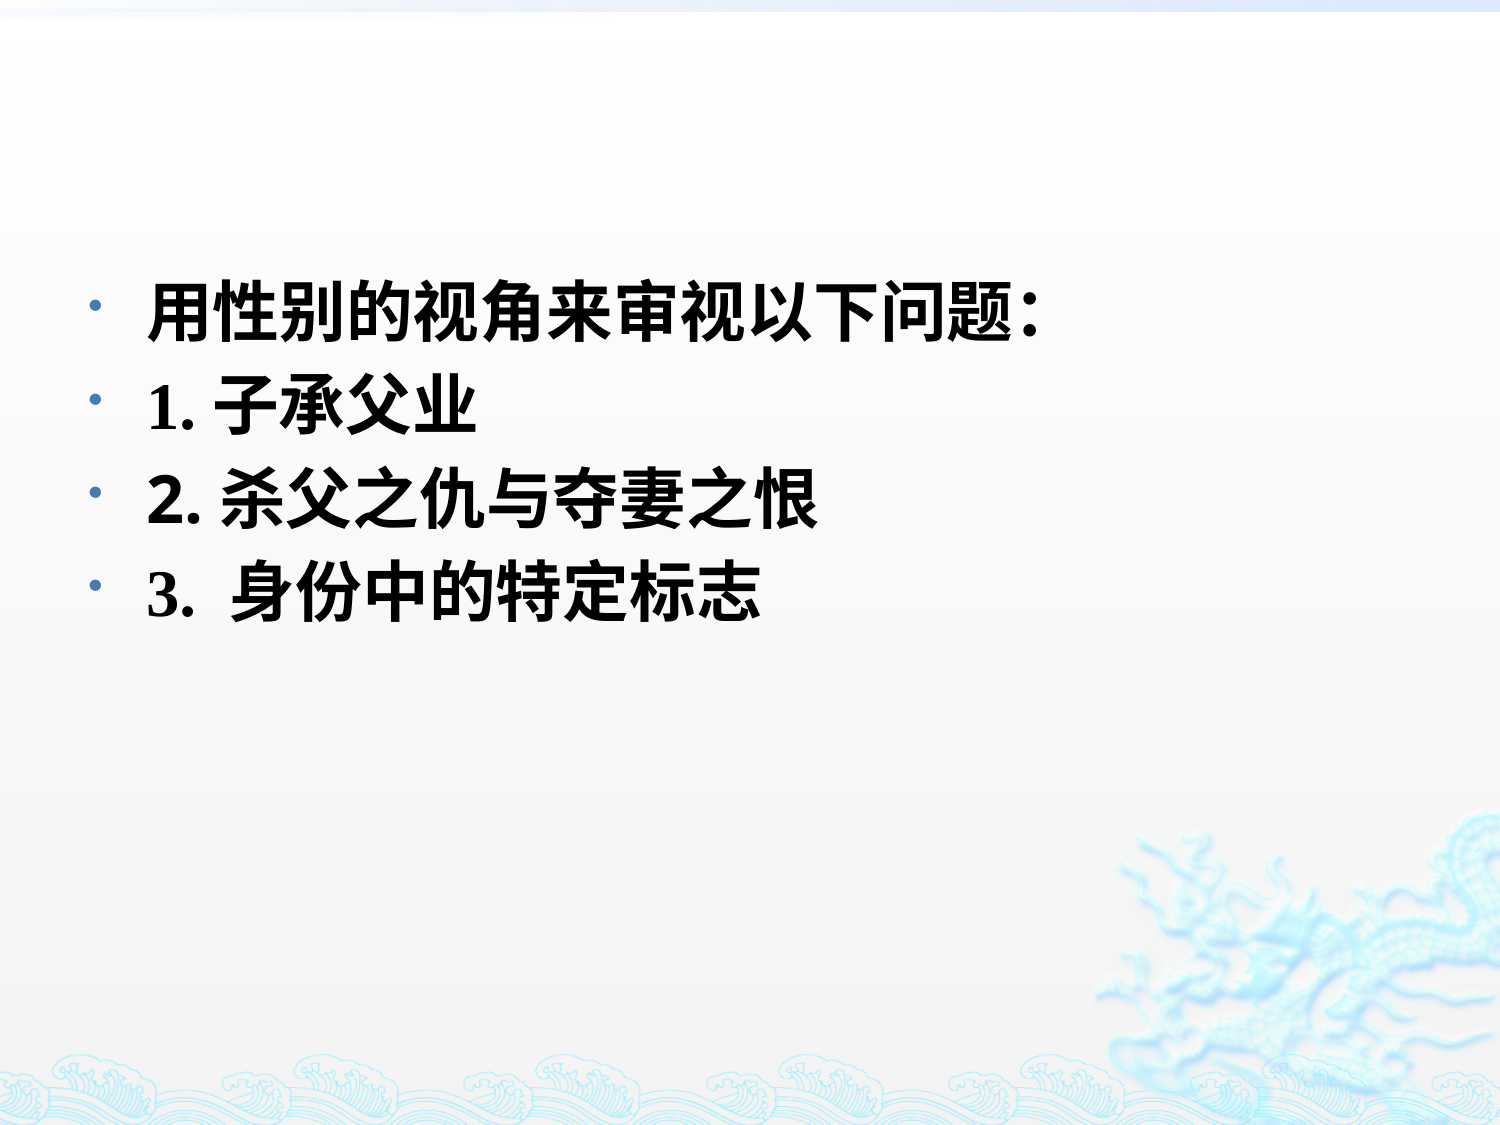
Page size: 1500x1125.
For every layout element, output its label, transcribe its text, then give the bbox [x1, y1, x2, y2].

list 用性别的视角来审视以下问题： 1.子承父业 2.杀父之仇与夺妻之恨 3. 身份中的特定标志 [75, 262, 1425, 1005]
